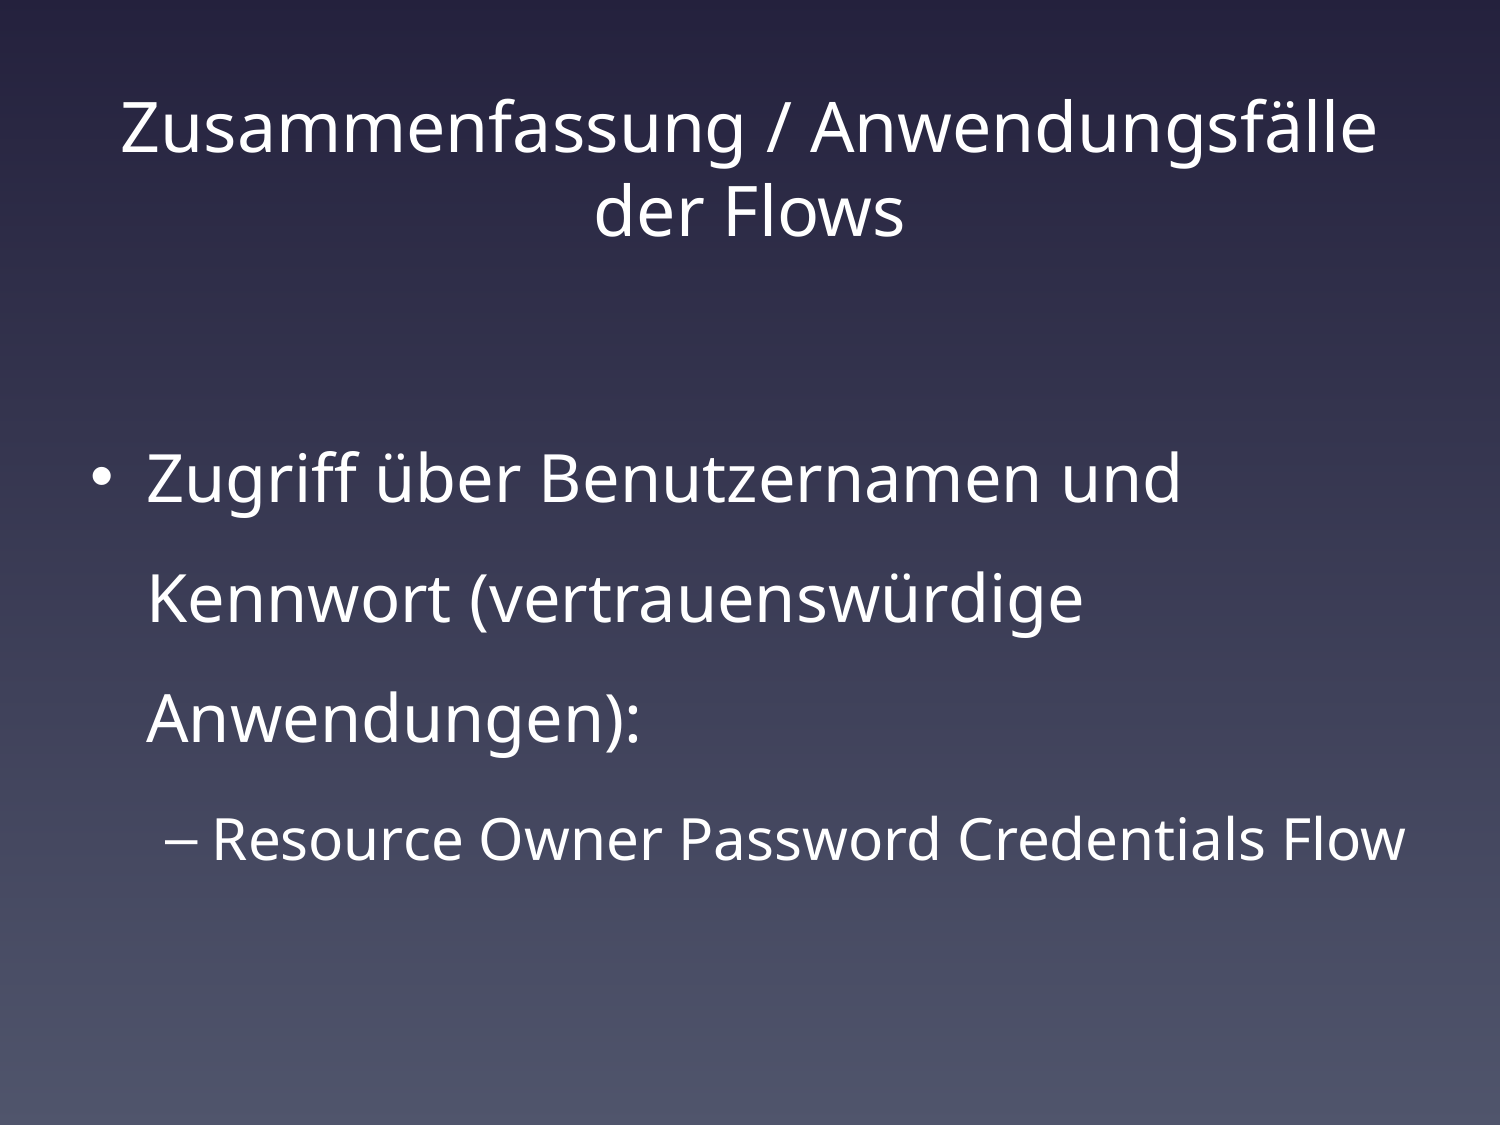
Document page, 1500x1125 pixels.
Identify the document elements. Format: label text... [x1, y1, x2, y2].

list Zugriff über Benutzernamen und Kennwort (vertrauenswürdige Anwendungen): Resource Owner Password Credentials Flow [75, 262, 1425, 1005]
title Zusammenfassung / Anwendungsfälle der Flows [75, 75, 1425, 262]
